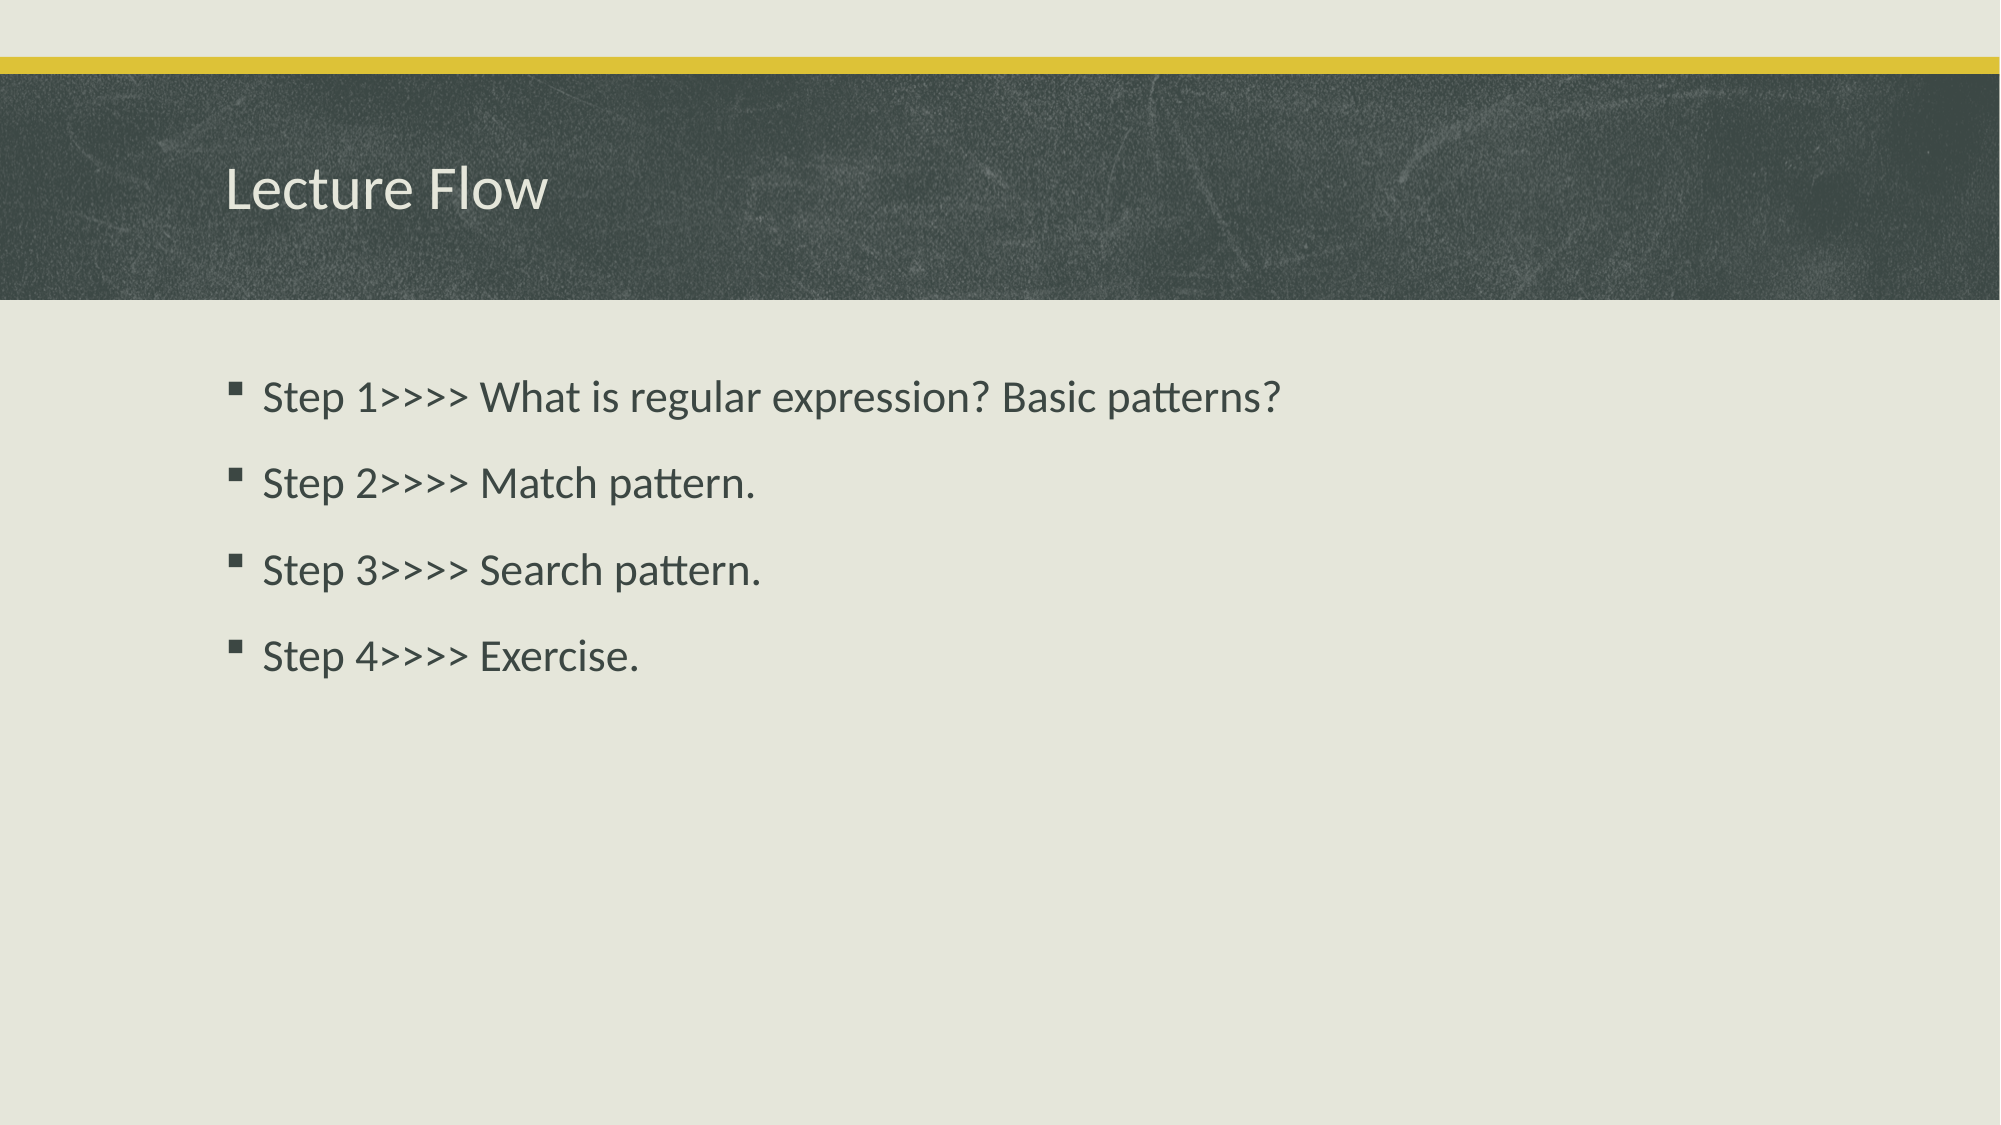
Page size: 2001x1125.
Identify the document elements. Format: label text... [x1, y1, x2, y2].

list Step 1>>>> What is regular expression? Basic patterns? Step 2>>>> Match pattern. Step 3>>>> Search pattern. Step 4>>>> Exercise. [210, 359, 1790, 1014]
picture [0, 74, 2000, 300]
title Lecture Flow [210, 76, 1790, 300]
